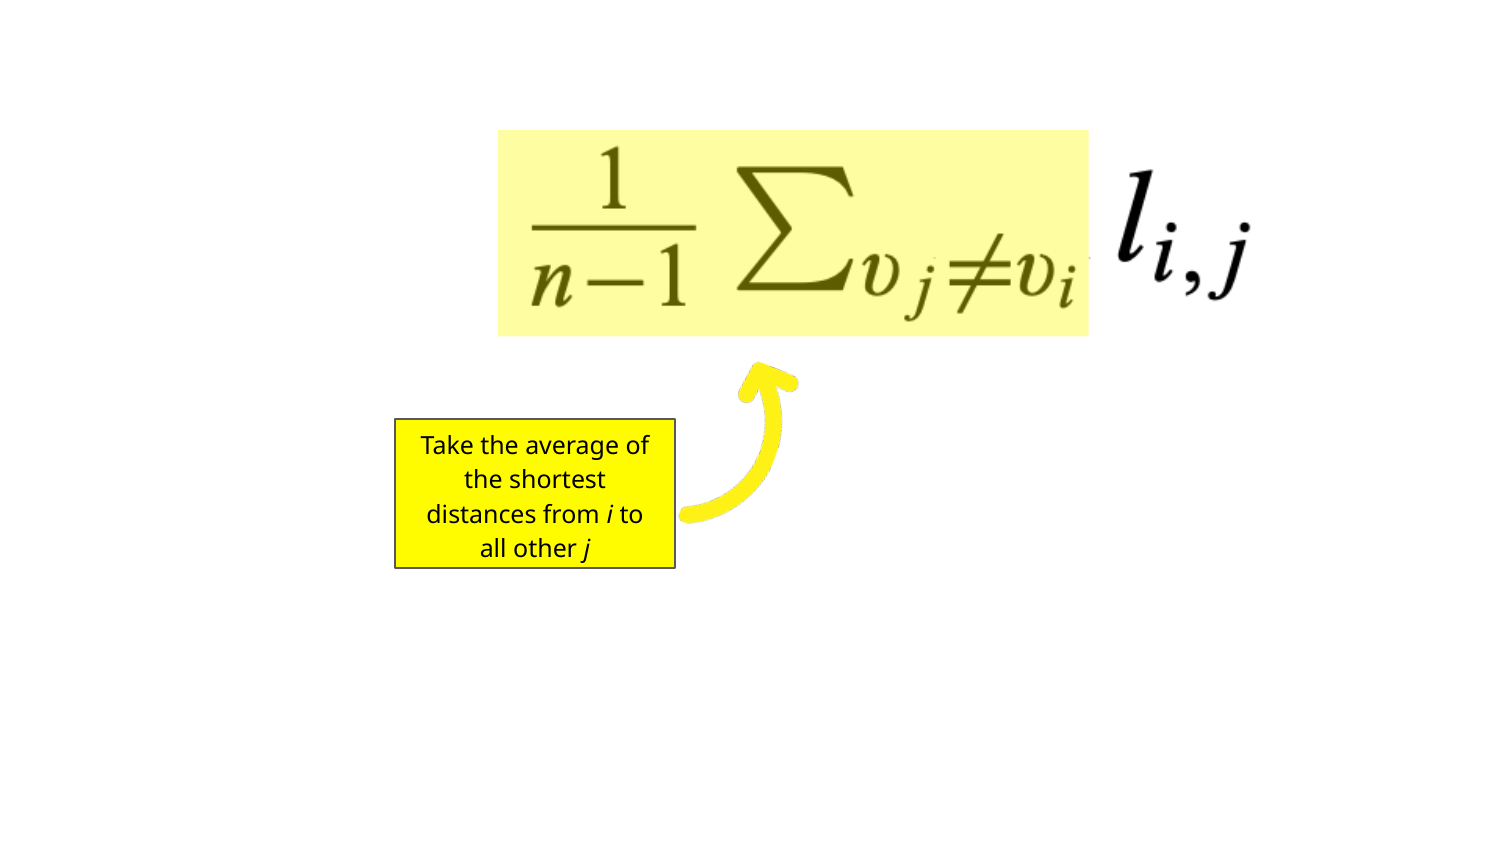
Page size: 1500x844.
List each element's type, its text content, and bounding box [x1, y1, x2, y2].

picture [515, 121, 1266, 328]
text_box [498, 130, 1089, 337]
picture [677, 354, 804, 544]
text_box Take the average of the shortest distances from i to all other j [395, 419, 676, 569]
